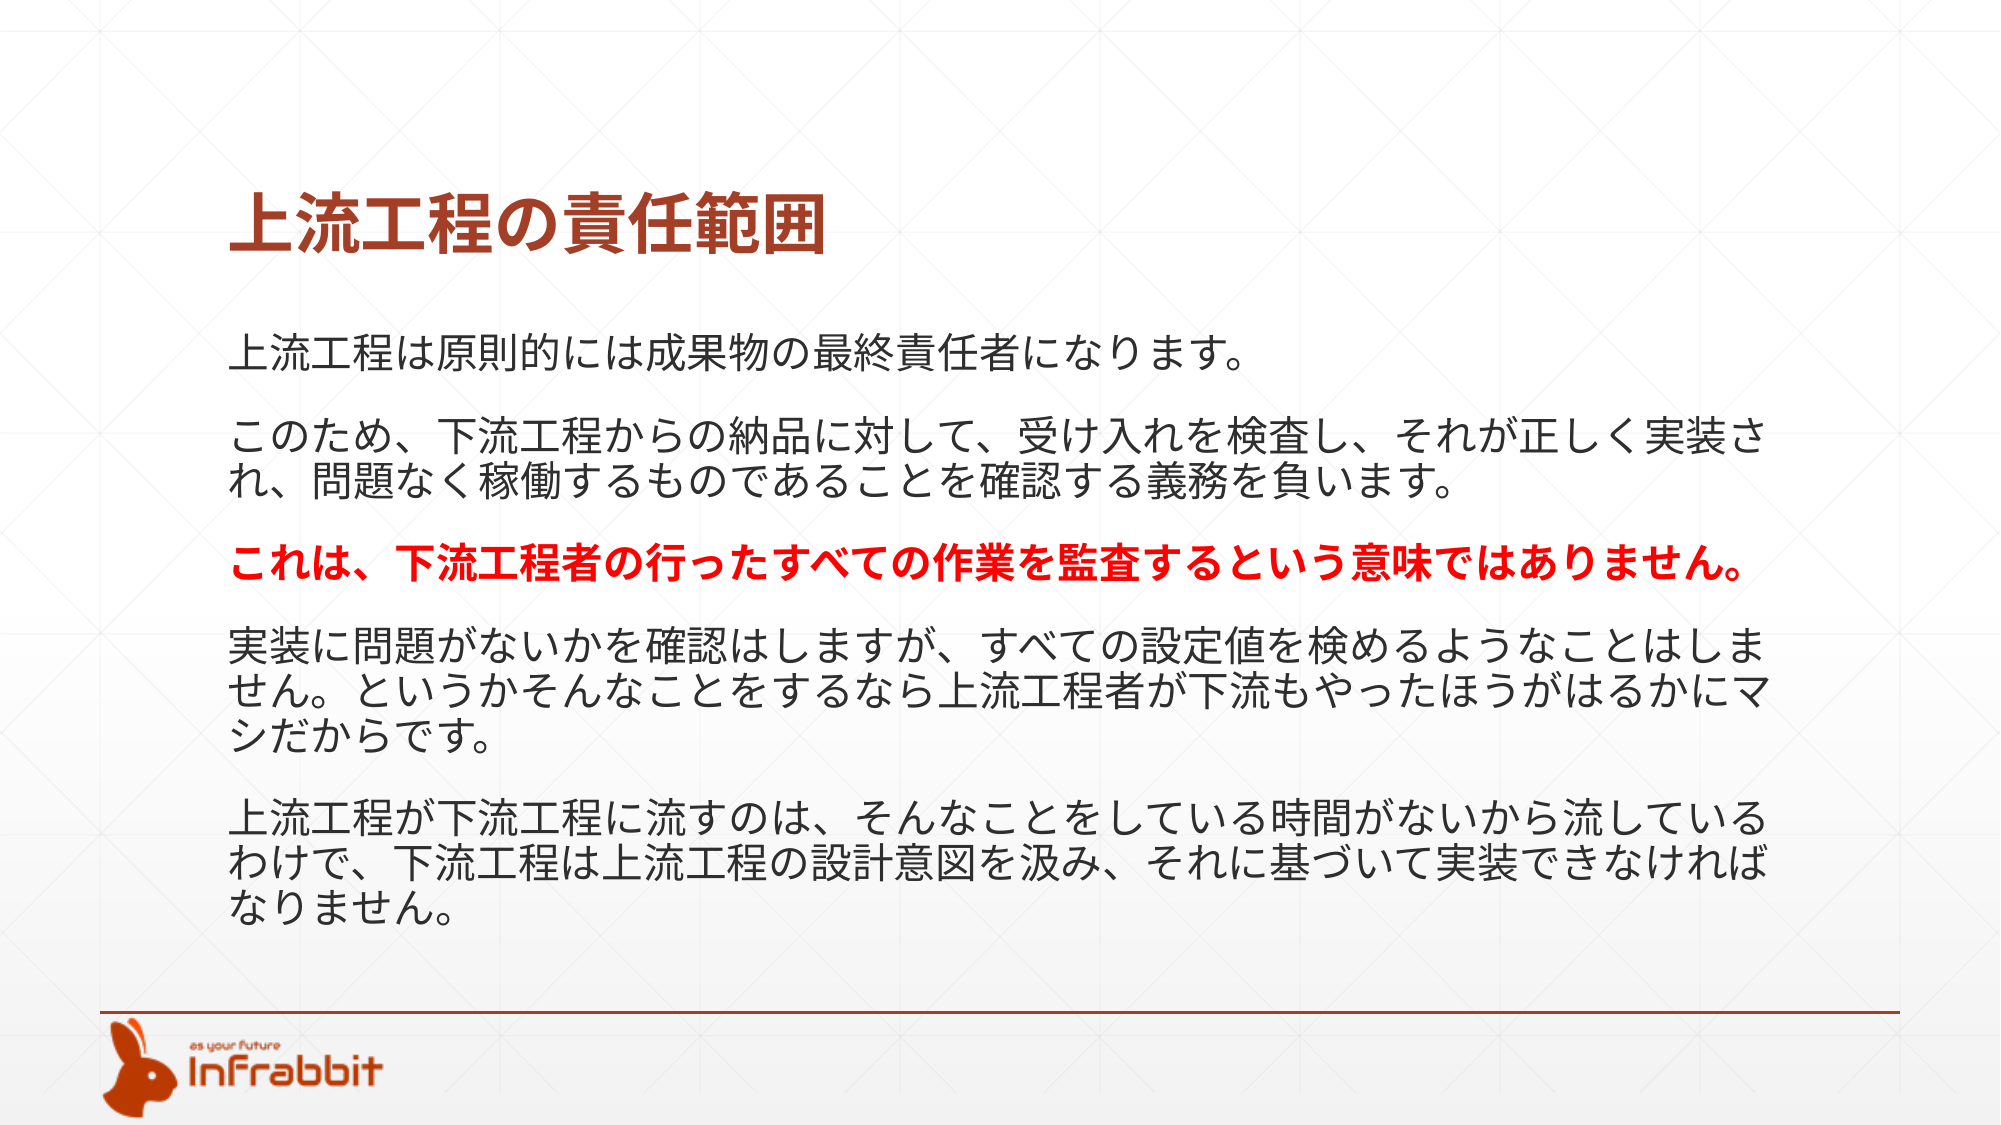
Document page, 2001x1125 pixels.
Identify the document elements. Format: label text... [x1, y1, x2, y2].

title 上流工程の責任範囲 [212, 82, 1788, 271]
list 上流工程は原則的には成果物の最終責任者になります。 このため、下流工程からの納品に対して、受け入れを検査し、それが正しく実装され、問題なく稼働するものであることを確認する義務を負います。 これは、下流工程者の行ったすべての作業を監査するという意味ではありません。 実装に問題がないかを確認はしますが、すべての設定値を検めるようなことはしません。というかそんなことをするなら上流工程者が下流もやったほうがはるかにマシだからです。 上流工程が下流工程に流すのは、そんなことをしている時間がないから流しているわけで、下流工程は上流工程の設計意図を汲み、それに基づいて実装できなければなりません。 [212, 324, 1788, 950]
picture [99, 1014, 387, 1122]
